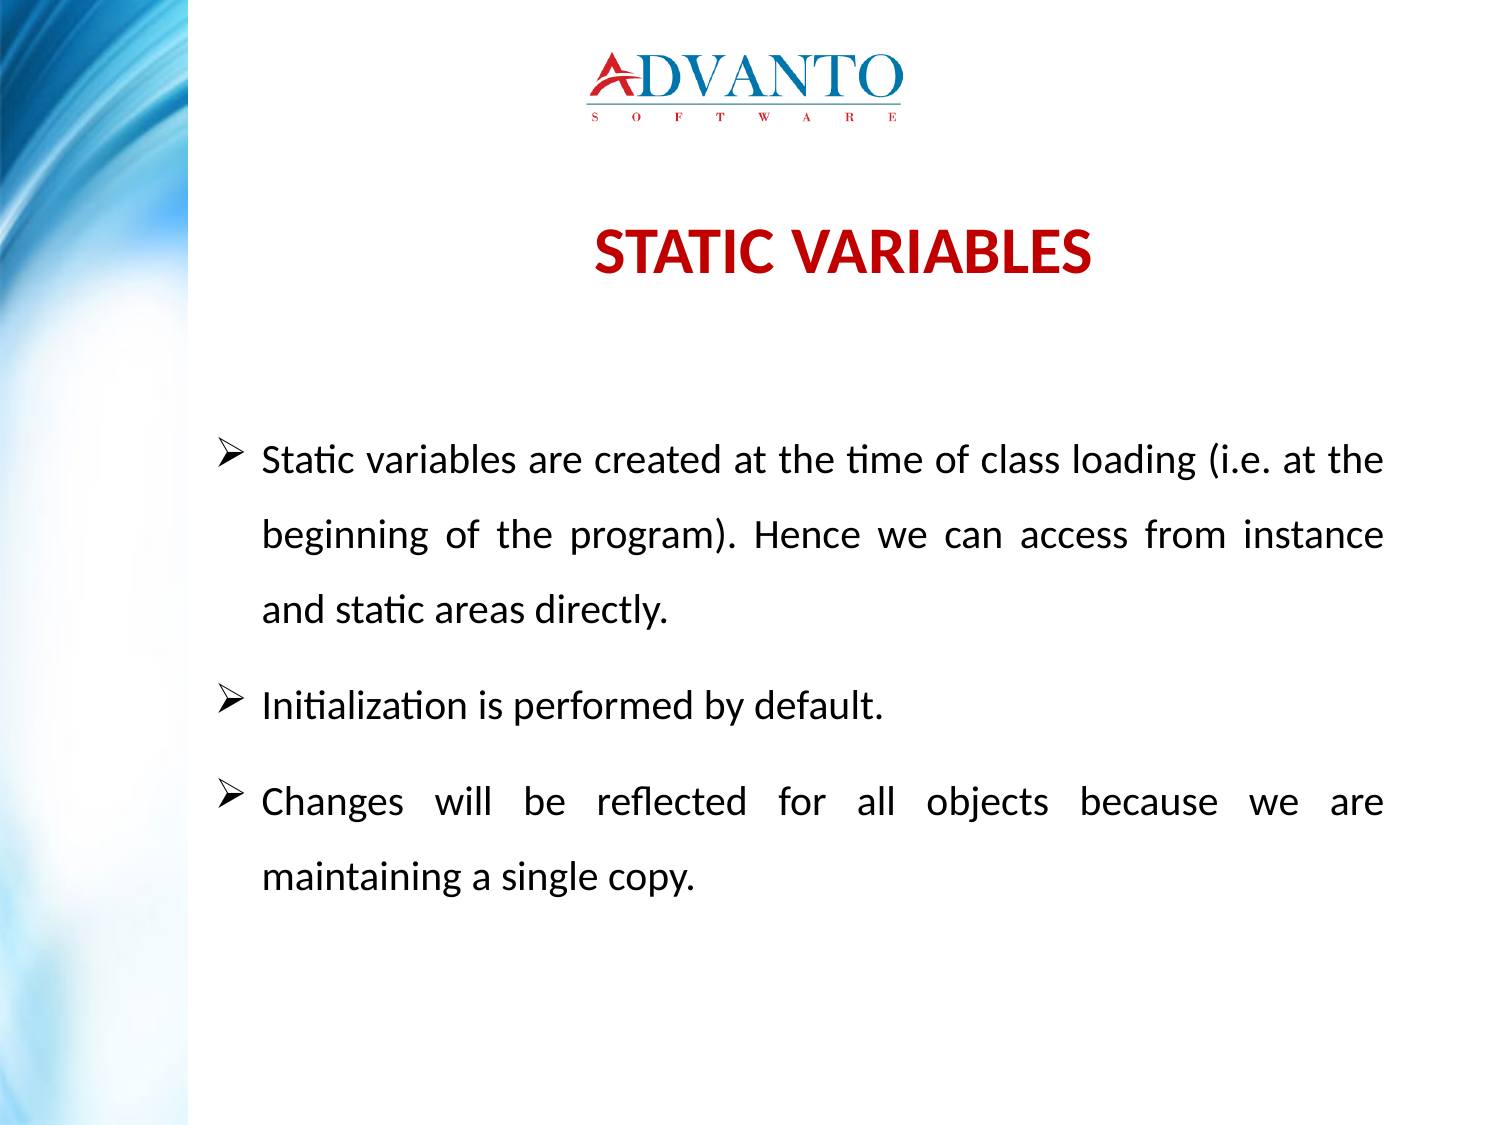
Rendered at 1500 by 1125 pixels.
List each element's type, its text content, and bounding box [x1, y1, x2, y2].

picture [575, 31, 913, 138]
picture [0, 0, 188, 1125]
list Static variables are created at the time of class loading (i.e. at the beginning of the program). Hence we can access from instance and static areas directly. Initialization is performed by default. Changes will be reflected for all objects because we are maintaining a single copy. [125, 399, 1400, 1093]
text_box STATIC VARIABLES [187, 199, 1500, 356]
